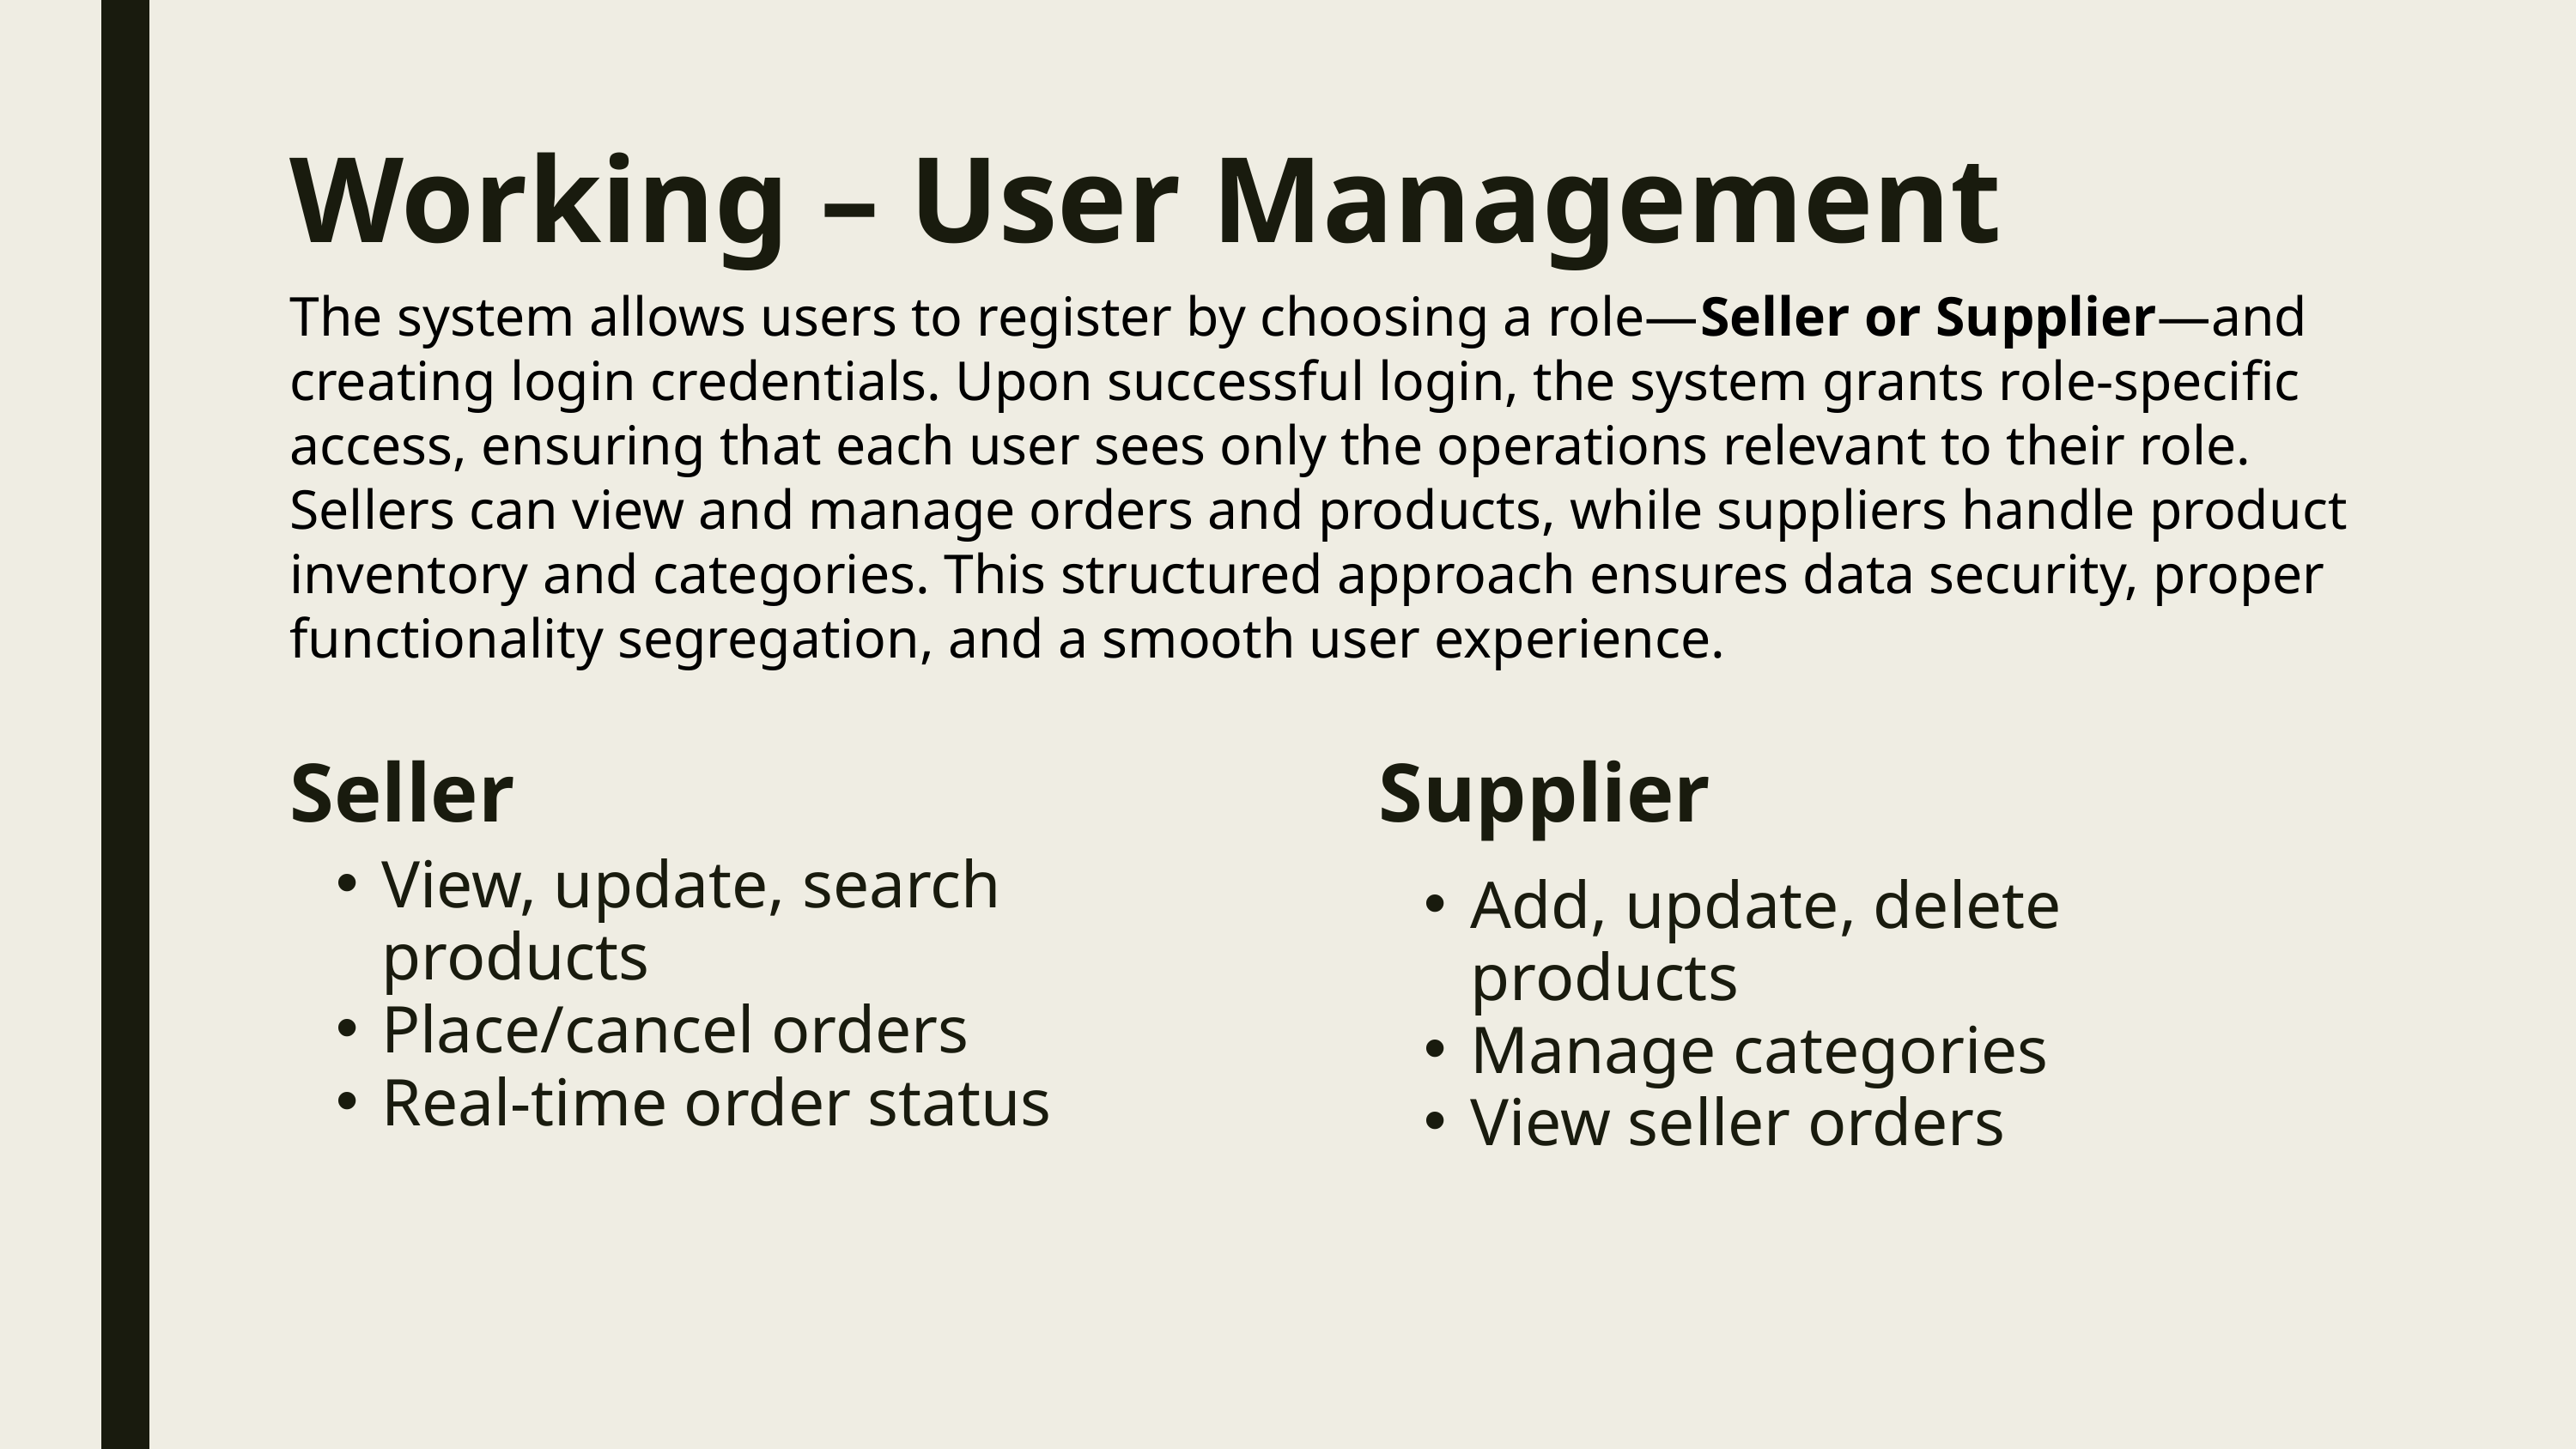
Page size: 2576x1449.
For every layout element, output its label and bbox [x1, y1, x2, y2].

text_box [1378, 873, 2318, 1416]
text_box [289, 144, 2319, 288]
text_box [100, 0, 150, 1449]
text_box [289, 289, 2363, 700]
text_box [289, 709, 1230, 838]
text_box [289, 852, 1230, 1395]
text_box [1378, 709, 2318, 838]
